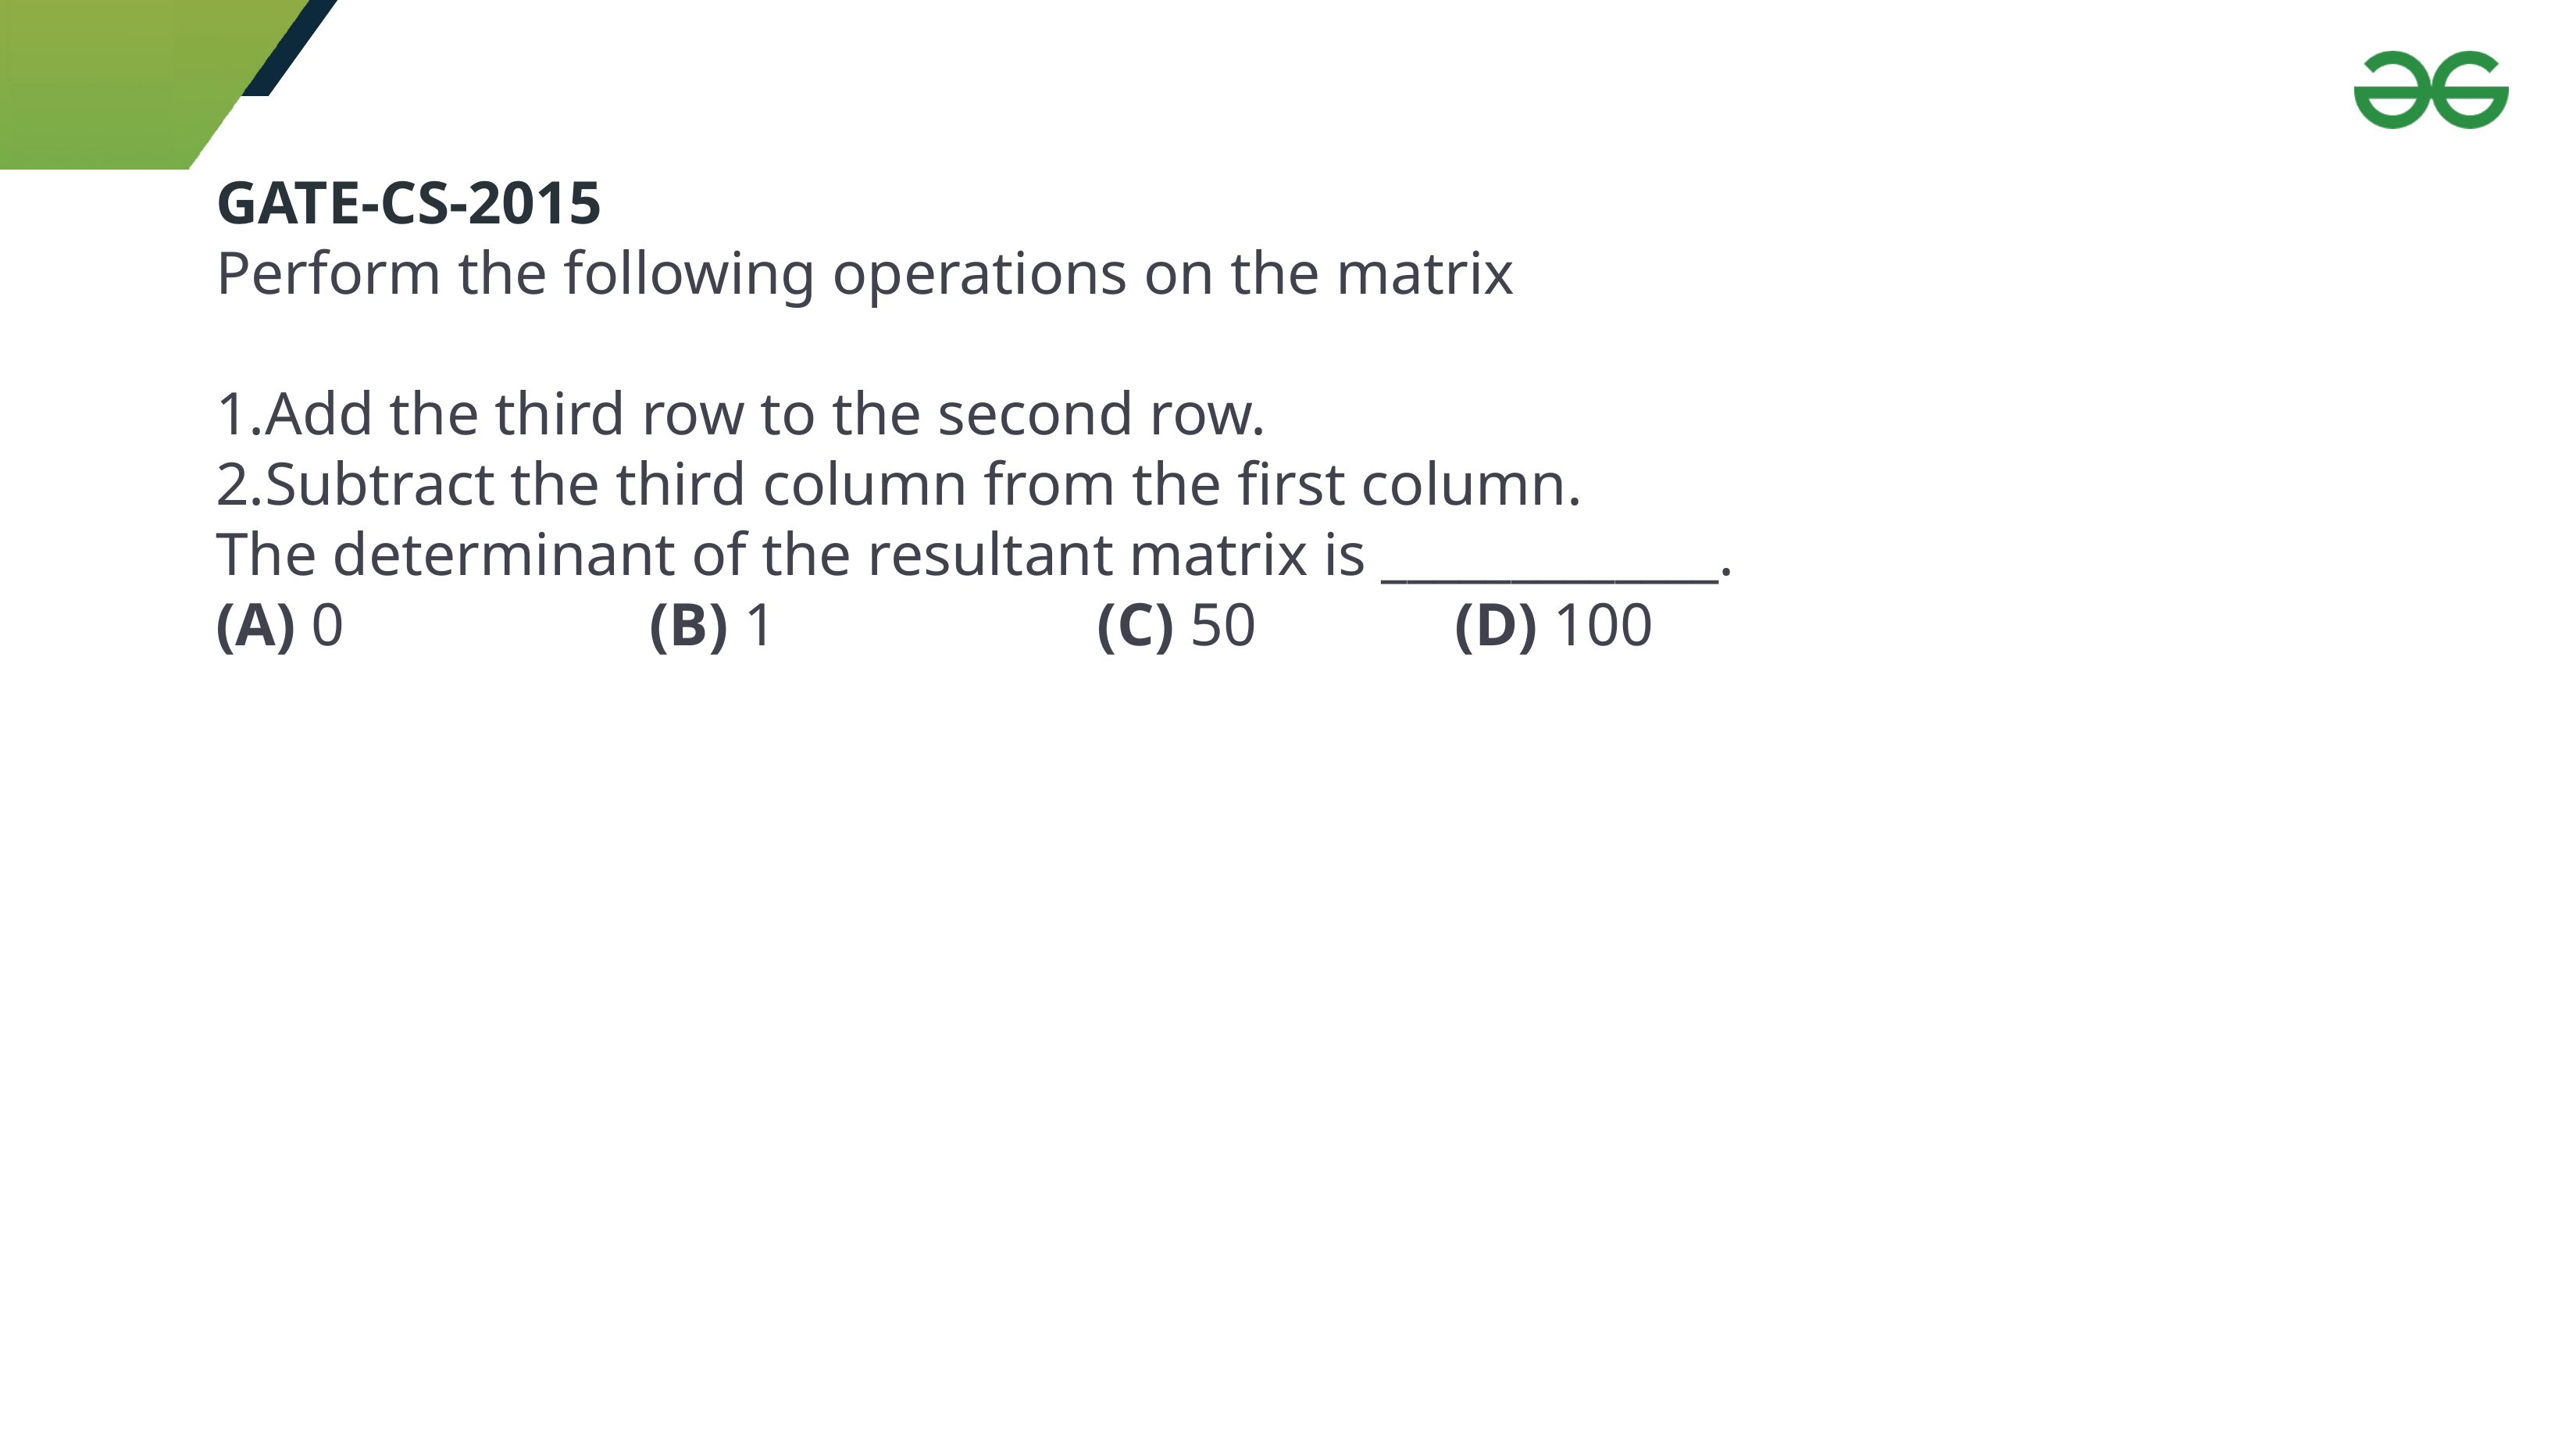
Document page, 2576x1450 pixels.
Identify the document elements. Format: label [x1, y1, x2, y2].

picture [2353, 50, 2509, 130]
picture [0, 0, 309, 170]
